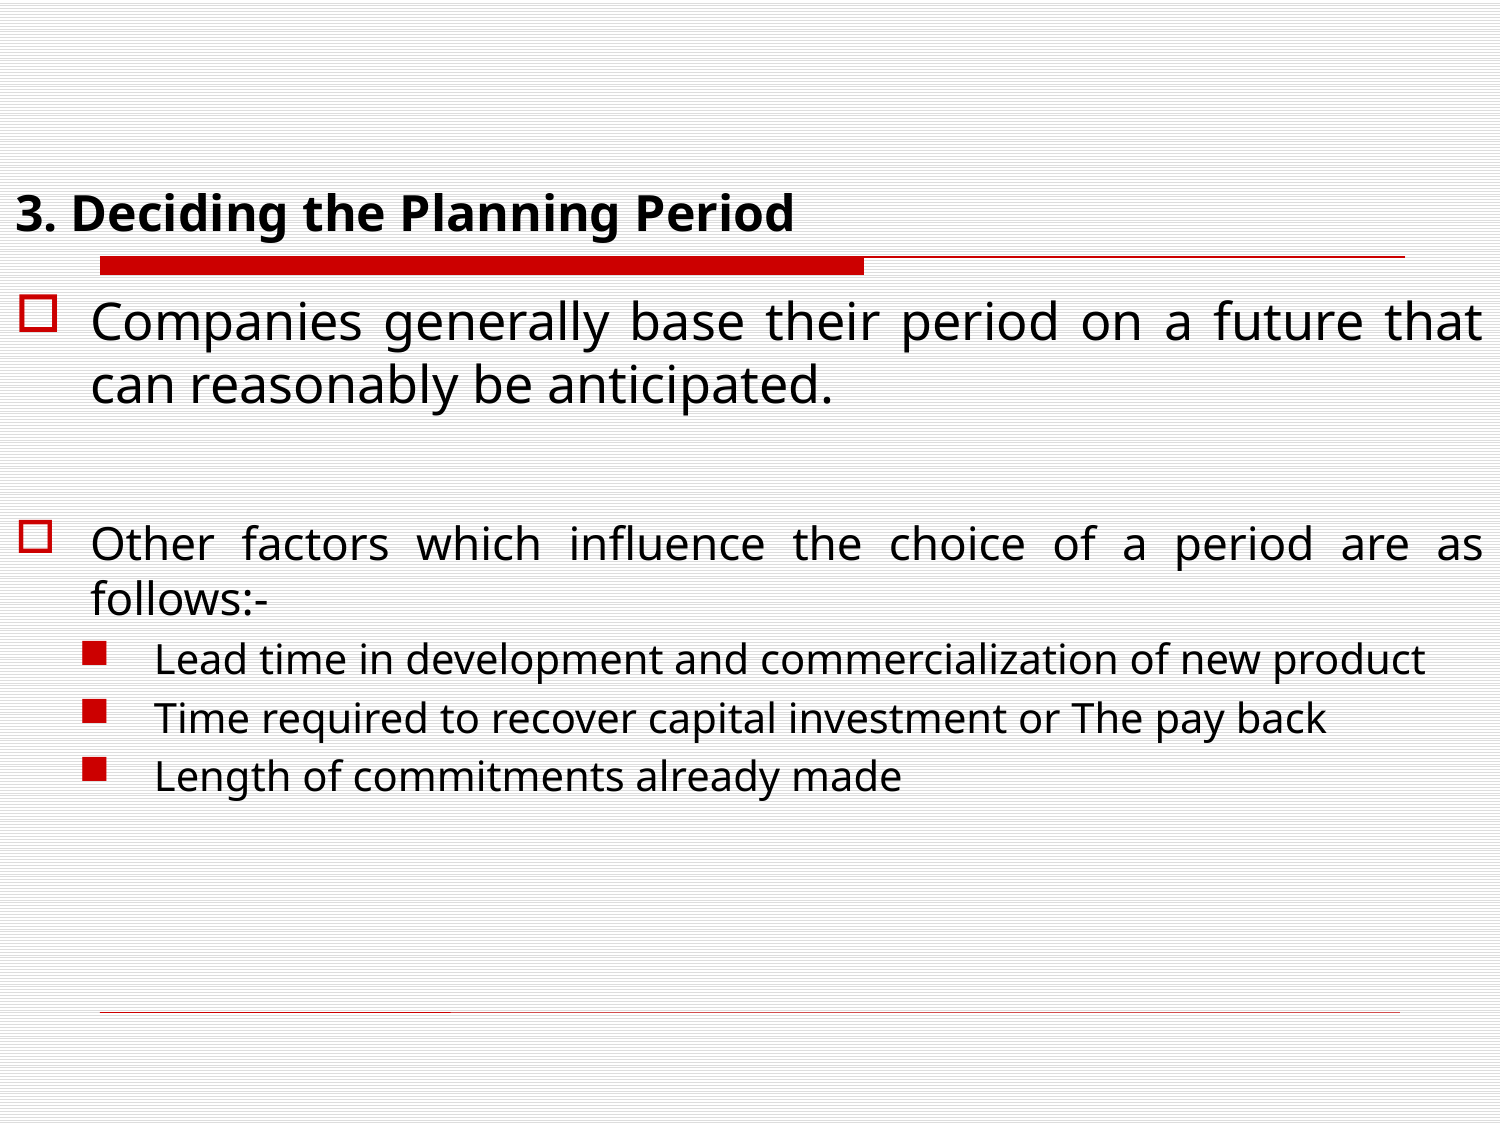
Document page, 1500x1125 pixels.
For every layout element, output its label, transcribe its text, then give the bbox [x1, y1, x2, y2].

title 3. Deciding the Planning Period [0, 49, 1500, 250]
list Companies generally base their period on a future that can reasonably be anticipated. Other factors which influence the choice of a period are as follows:- Lead time in development and commercialization of new product Time required to recover capital investment or The pay back Length of commitments already made [0, 280, 1500, 1125]
